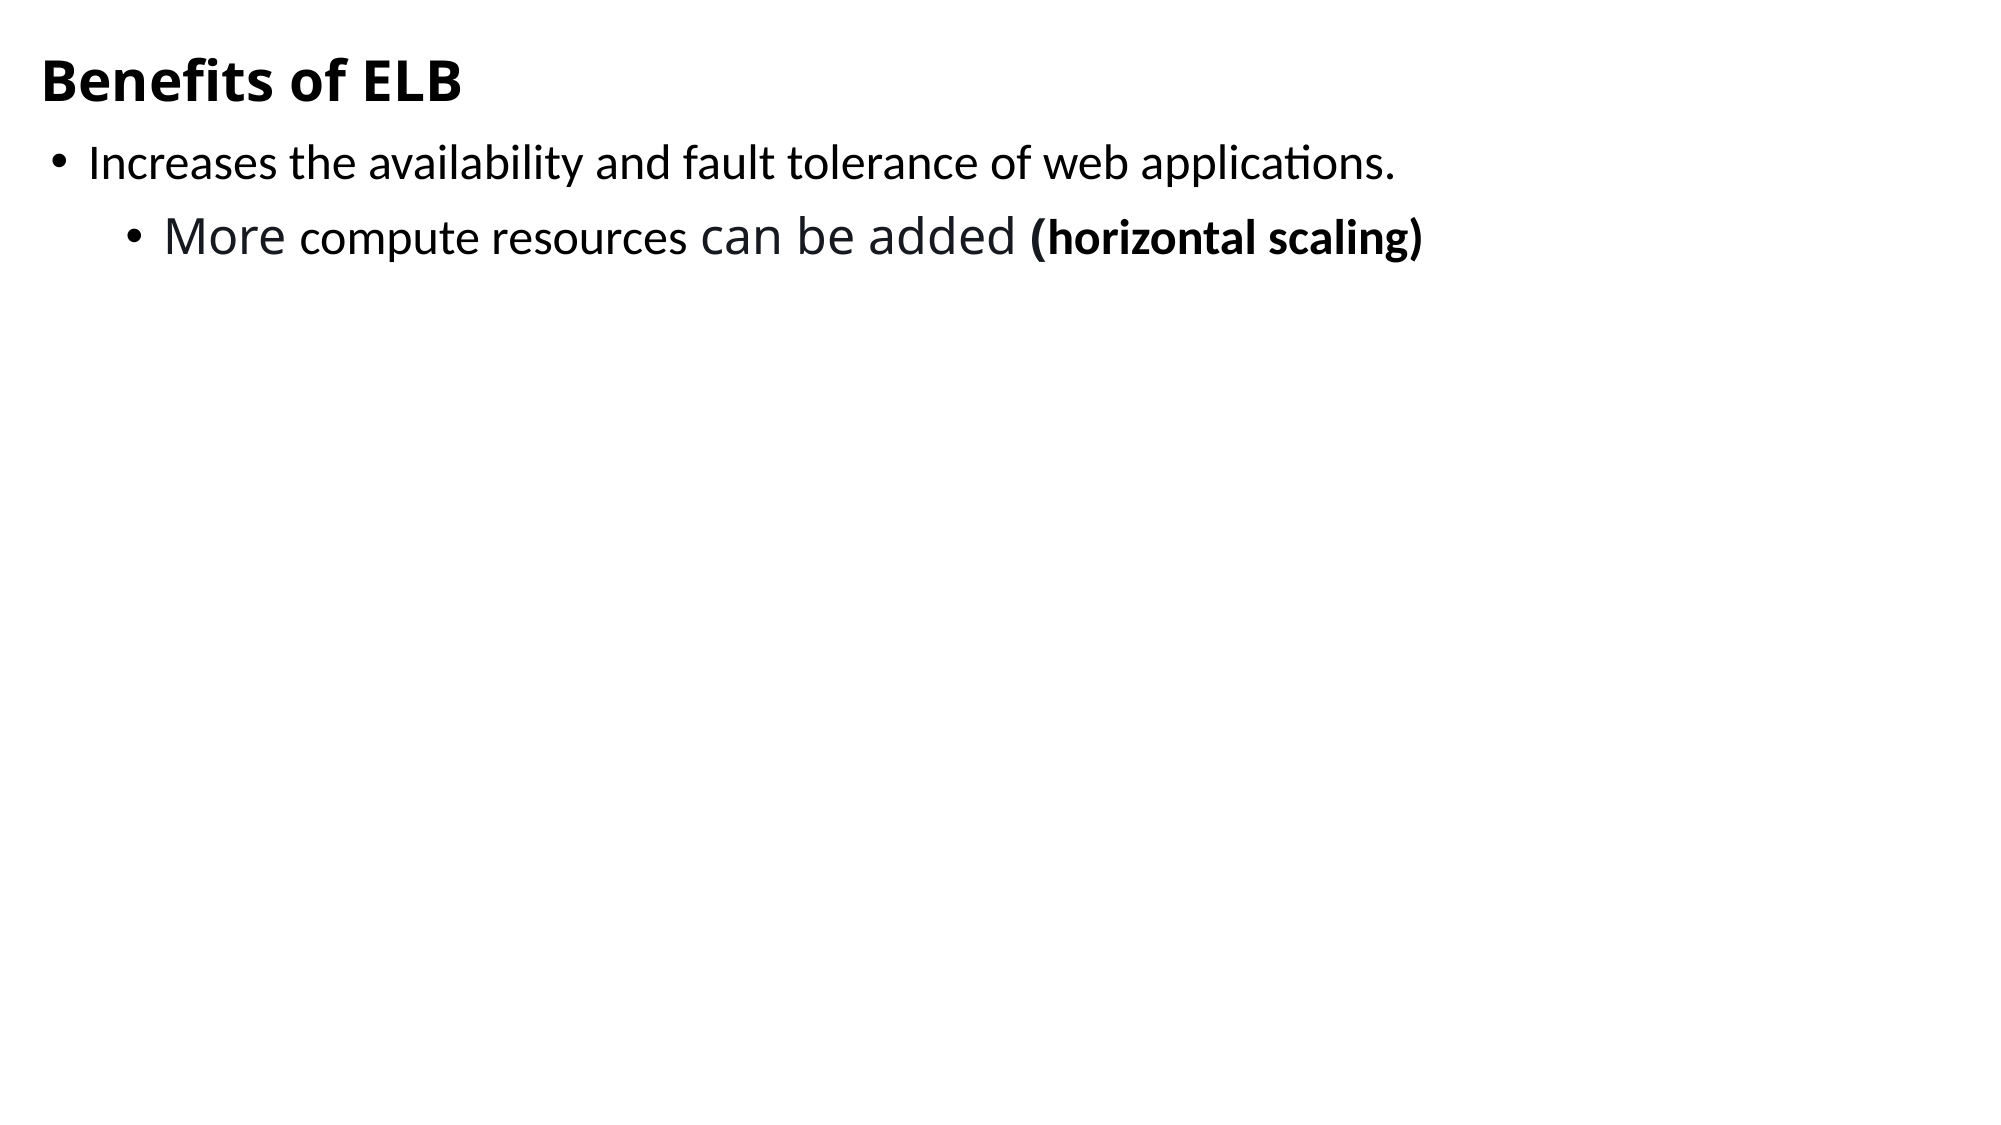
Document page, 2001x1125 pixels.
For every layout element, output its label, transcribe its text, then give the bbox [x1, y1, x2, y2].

text_box Increases the availability and fault tolerance of web applications. More compute resources can be added (horizontal scaling) [35, 129, 1916, 496]
text_box Benefits of ELB [25, 36, 481, 130]
